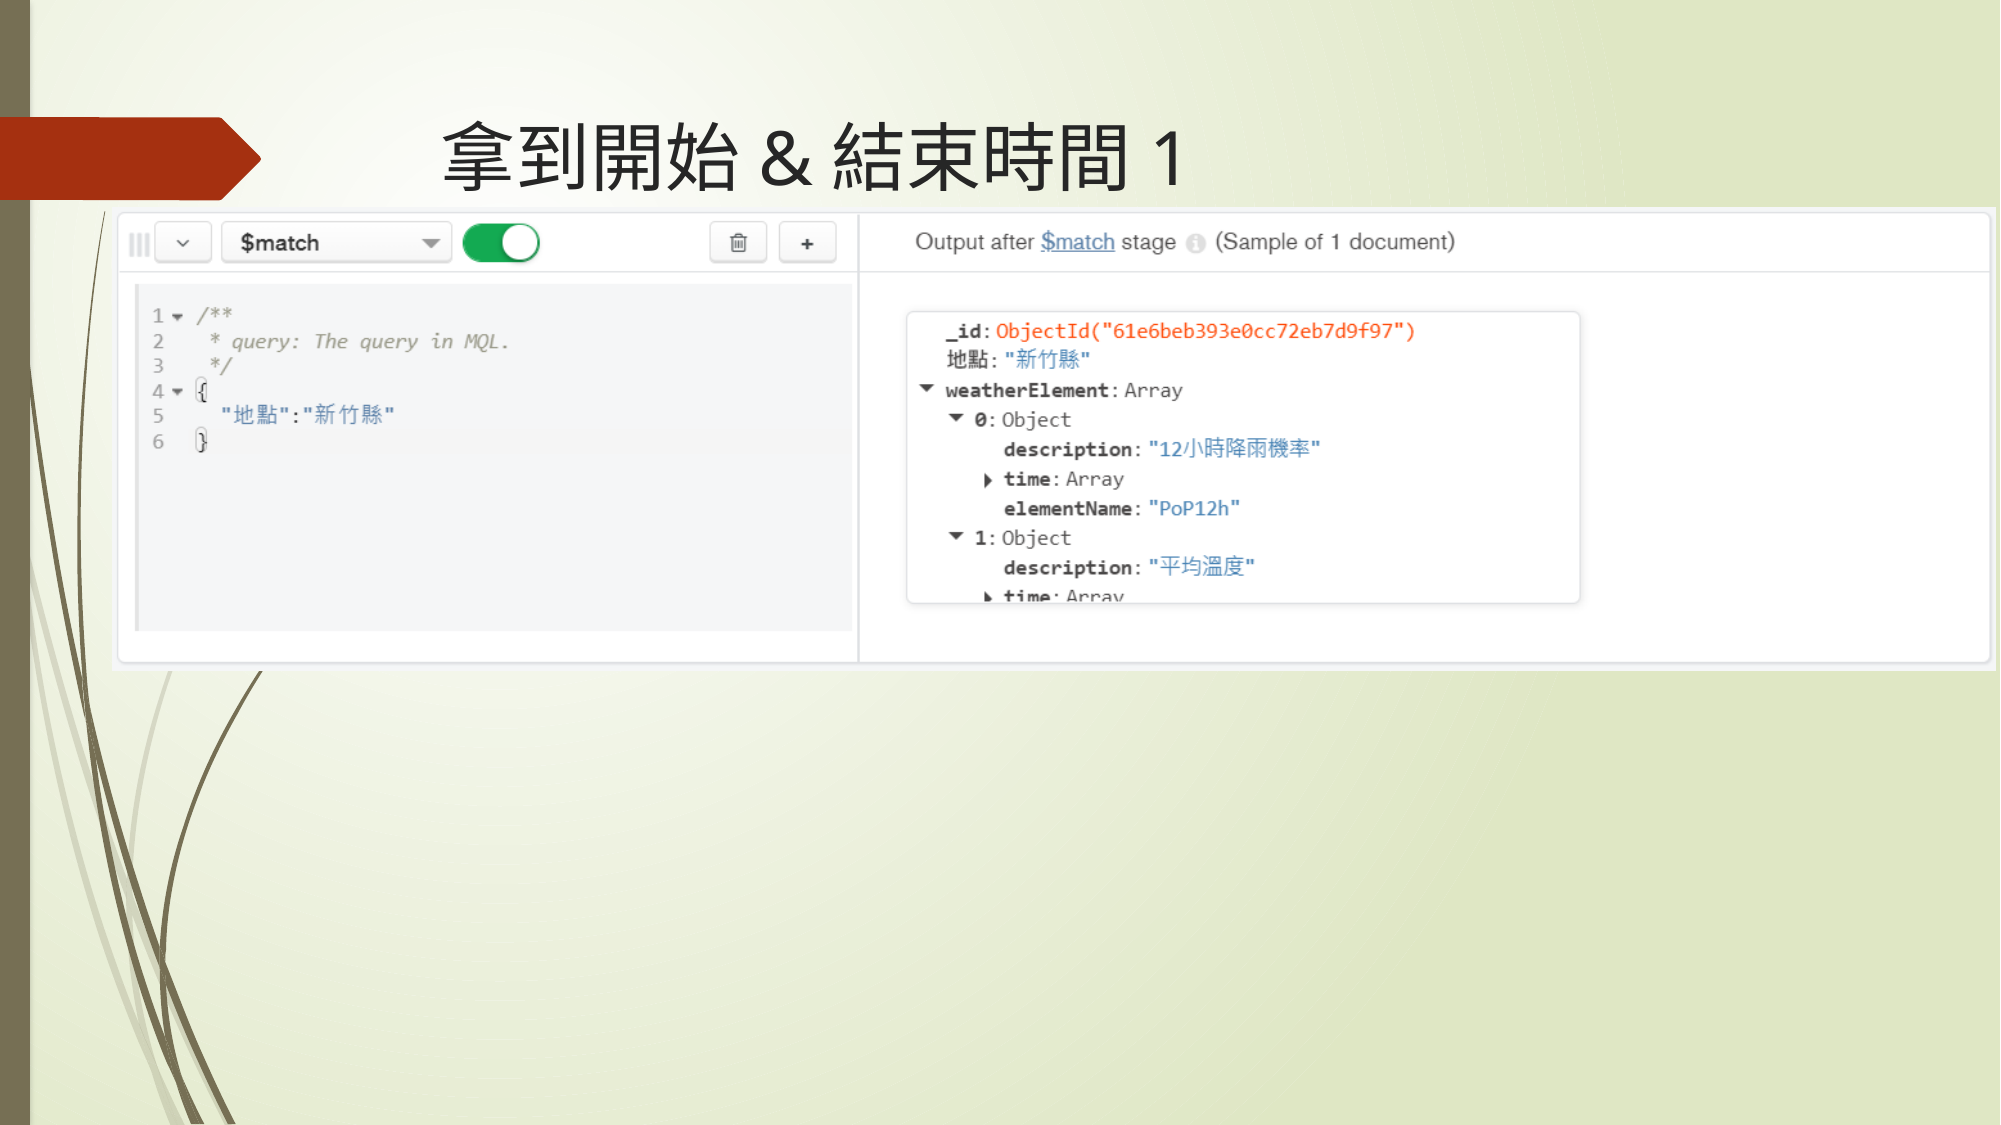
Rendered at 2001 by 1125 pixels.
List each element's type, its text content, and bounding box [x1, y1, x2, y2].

title 拿到開始&結束時間1 [425, 102, 1888, 207]
picture [112, 207, 1996, 672]
